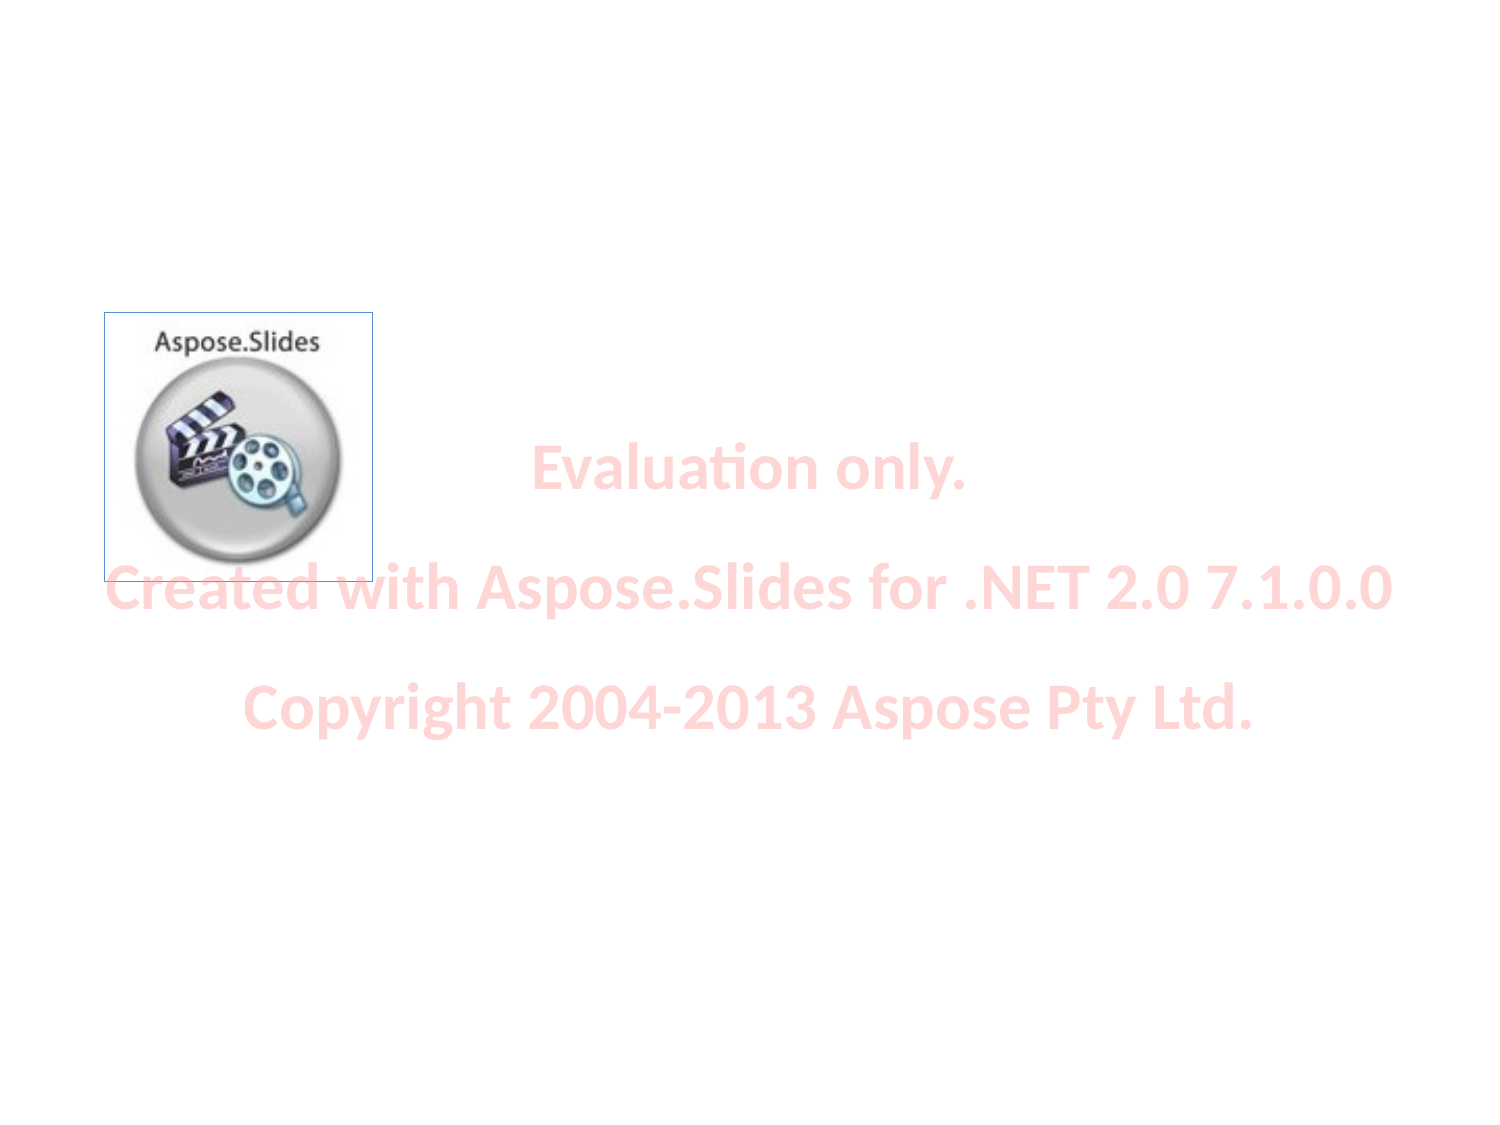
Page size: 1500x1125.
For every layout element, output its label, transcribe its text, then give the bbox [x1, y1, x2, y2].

picture [103, 312, 374, 582]
text_box Evaluation only. Created with Aspose.Slides for .NET 2.0 7.1.0.0 Copyright 2004-2013 Aspose Pty Ltd. [90, 375, 1410, 750]
